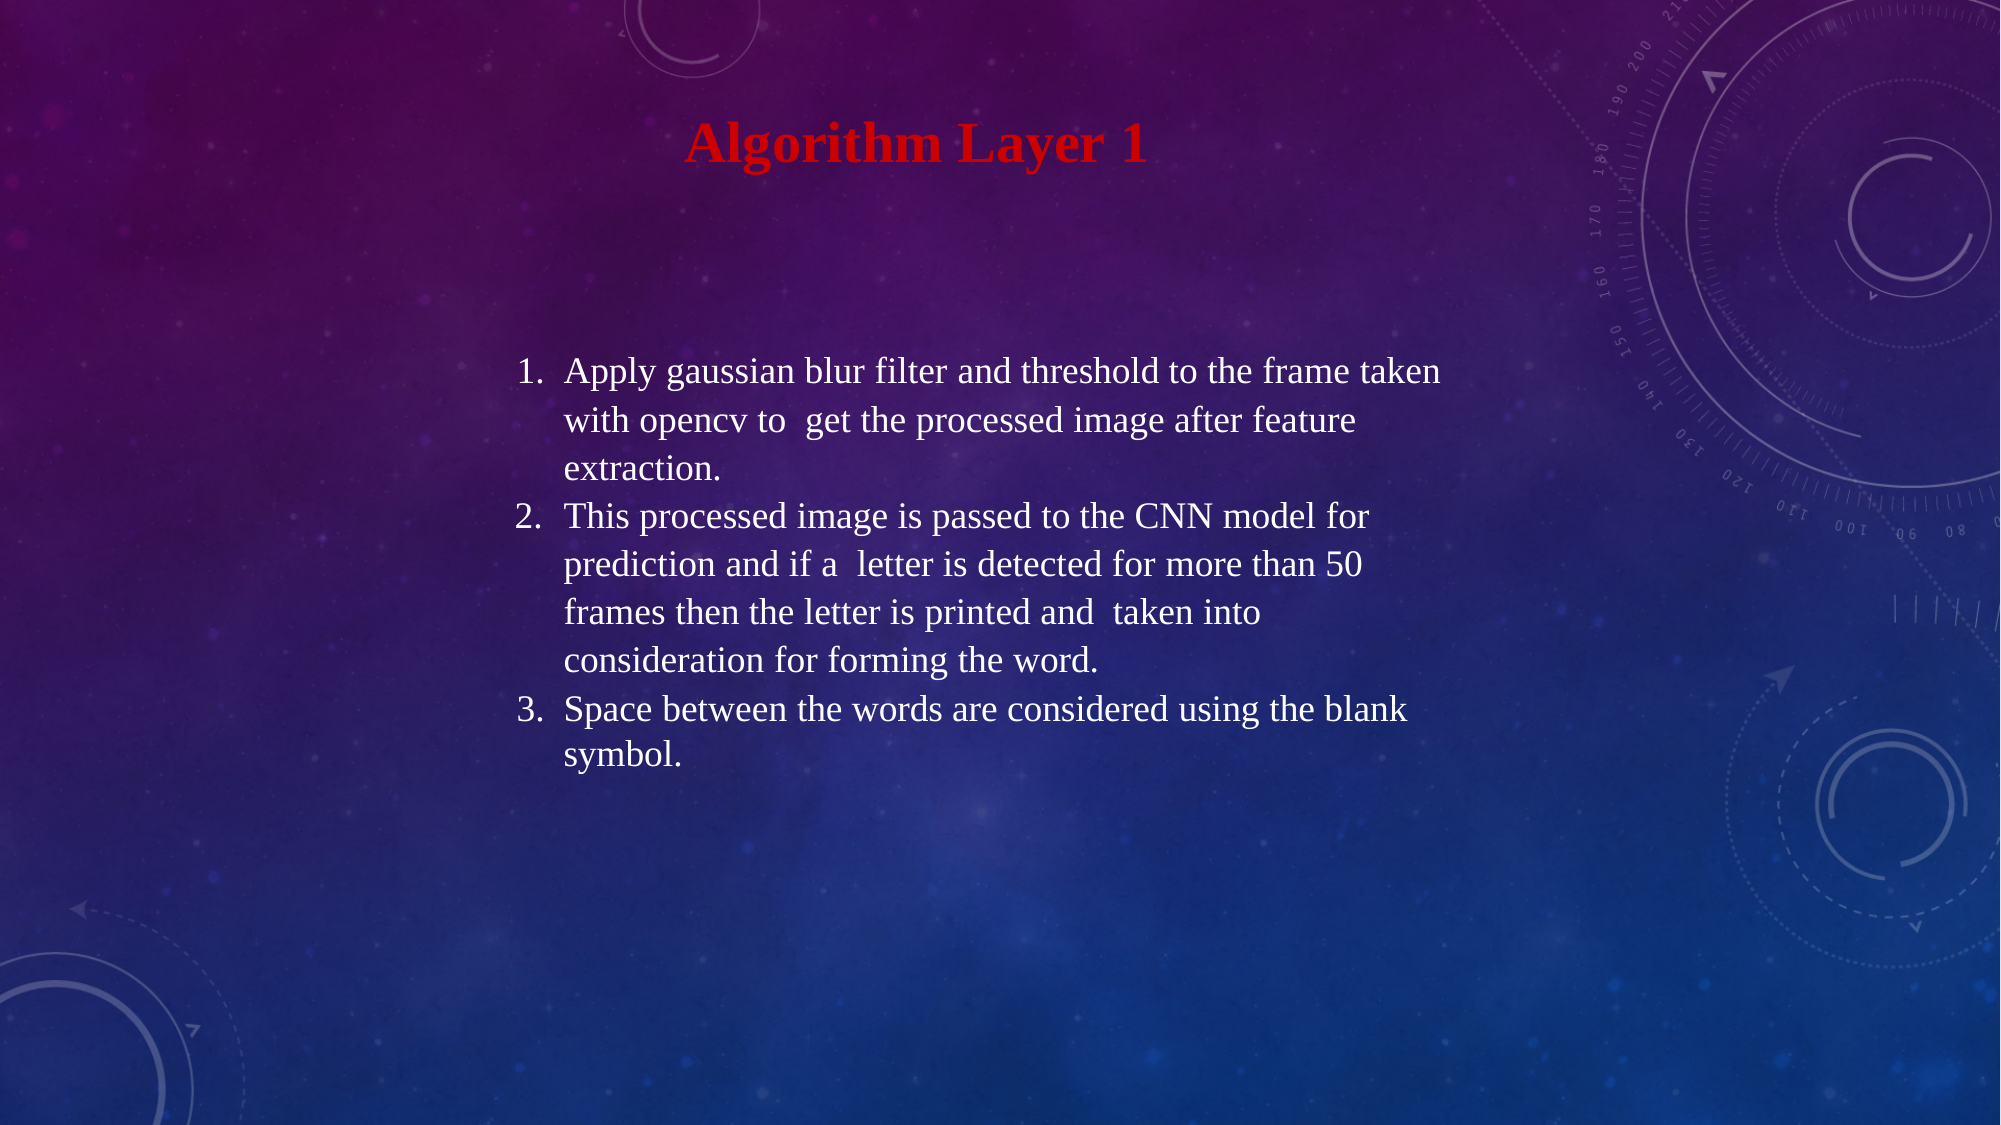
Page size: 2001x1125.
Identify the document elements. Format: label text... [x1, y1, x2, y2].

text_box Algorithm Layer 1 [670, 96, 1189, 182]
text_box Apply gaussian blur filter and threshold to the frame taken with opencv to get the processed image after feature extraction. This processed image is passed to the CNN model for prediction and if a letter is detected for more than 50 frames then the letter is printed and taken into consideration for forming the word. Space between the words are considered using the blank symbol. [499, 335, 1500, 782]
picture [0, 0, 2001, 1125]
